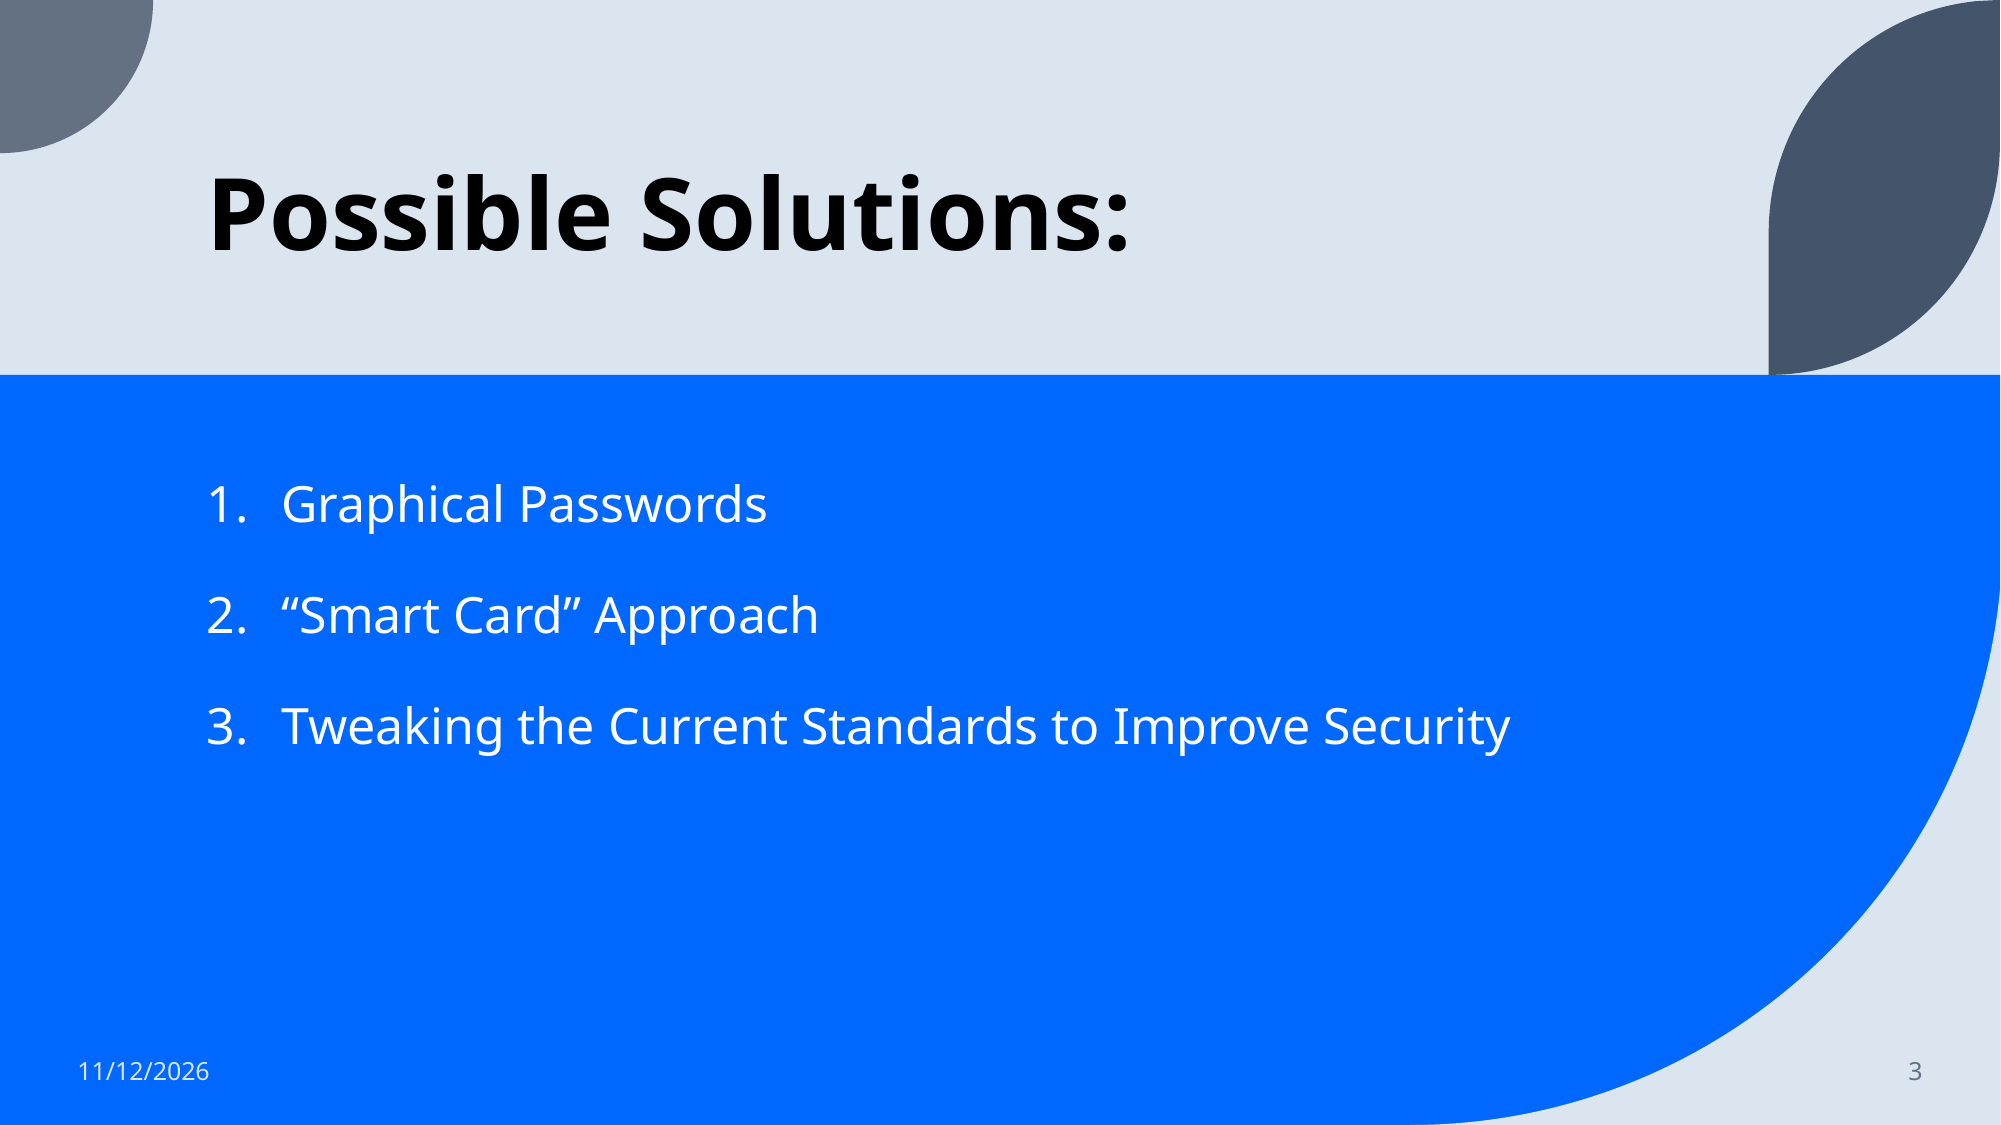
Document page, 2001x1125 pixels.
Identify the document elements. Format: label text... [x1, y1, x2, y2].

title Possible Solutions: [191, 62, 1796, 280]
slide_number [62, 1042, 513, 1103]
list Graphical Passwords “Smart Card” Approach Tweaking the Current Standards to Improve Security [191, 435, 1796, 999]
slide_number 3 [1674, 1042, 1938, 1103]
